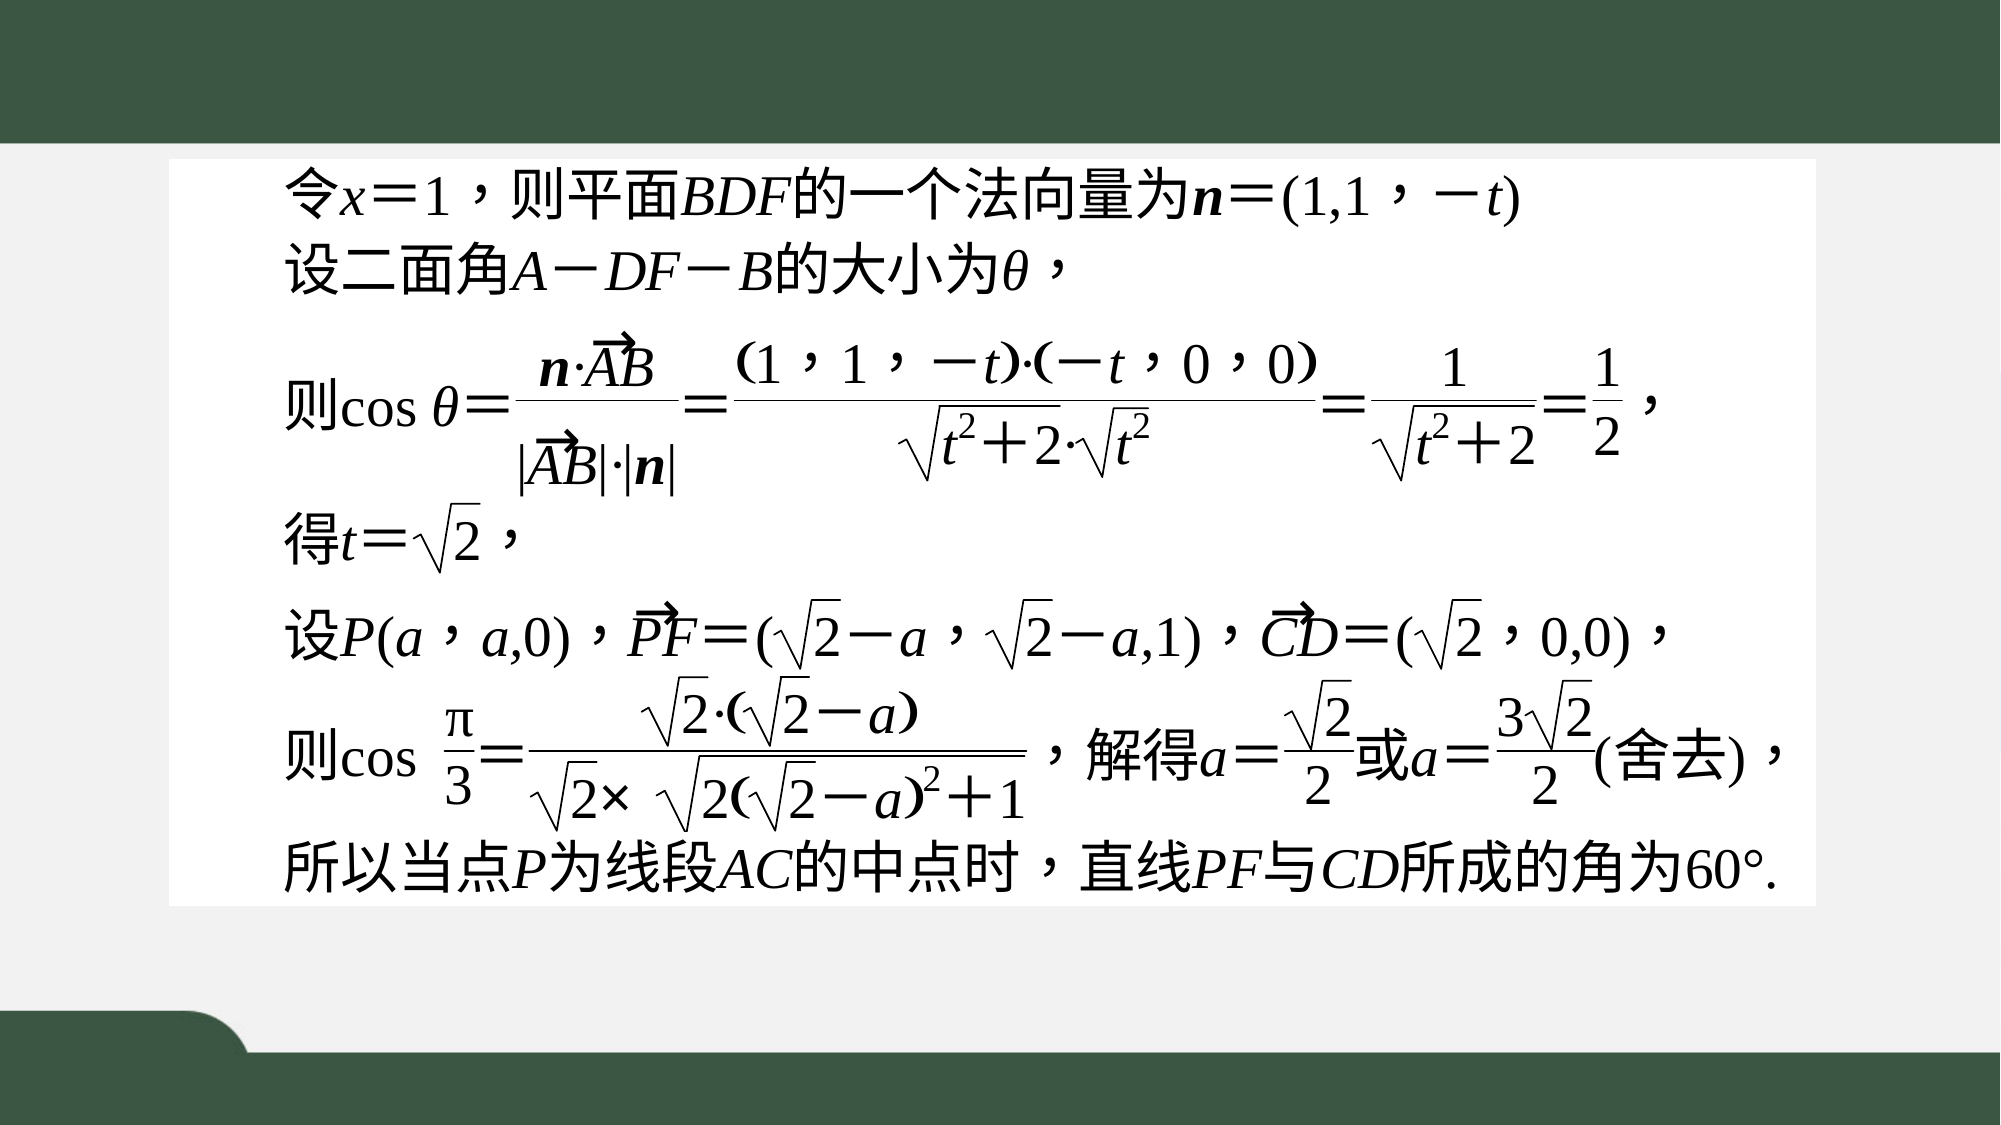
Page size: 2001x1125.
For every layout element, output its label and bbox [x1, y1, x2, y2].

text_box [168, 159, 1818, 984]
picture [0, 0, 2001, 1125]
